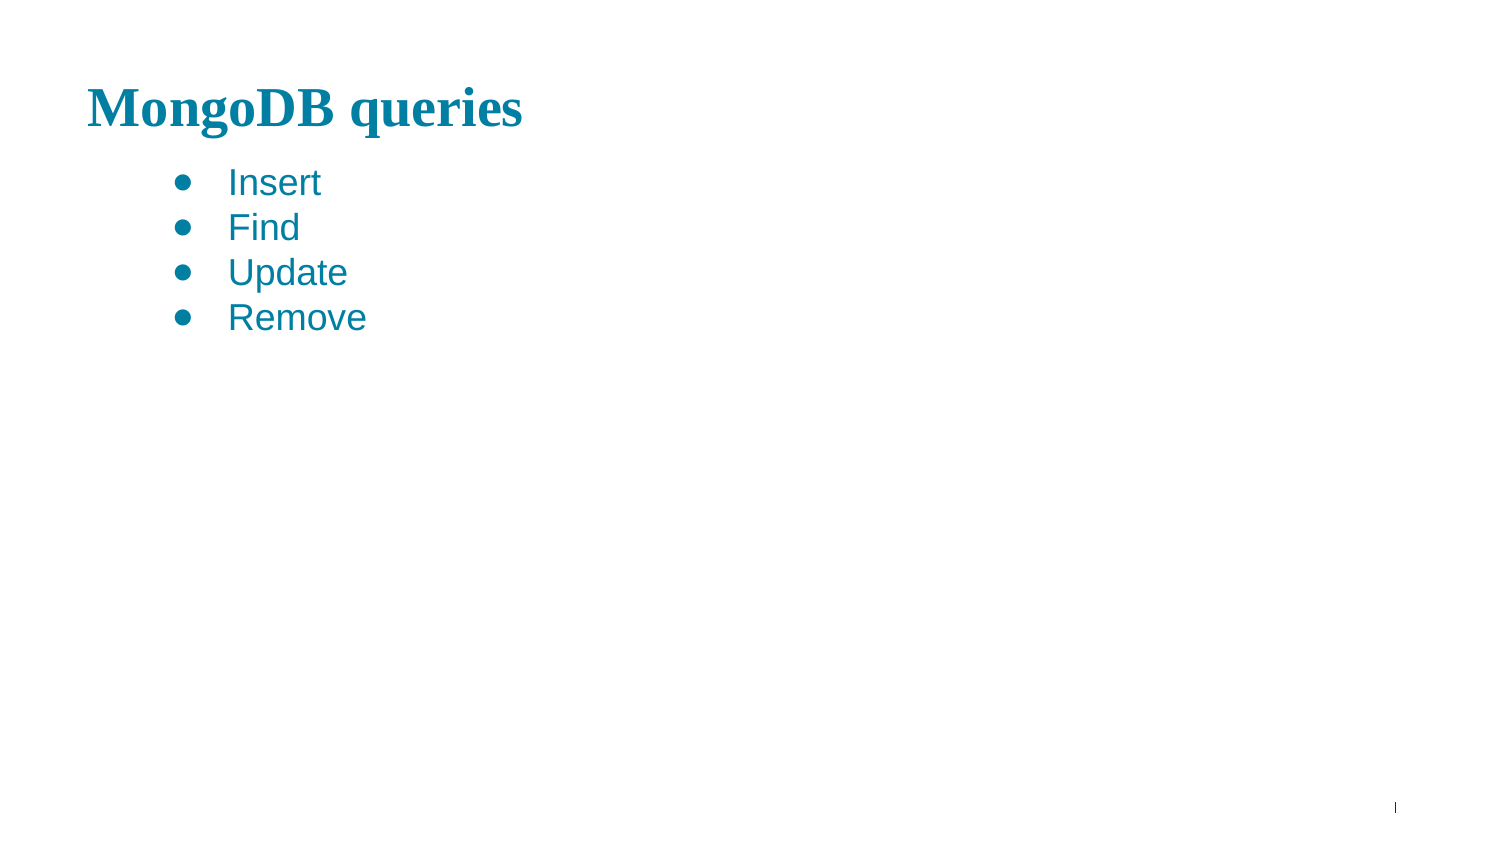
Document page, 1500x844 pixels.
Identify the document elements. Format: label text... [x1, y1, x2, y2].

title MongoDB queries [76, 51, 1424, 159]
list Insert Find Update Remove [141, 147, 1385, 810]
